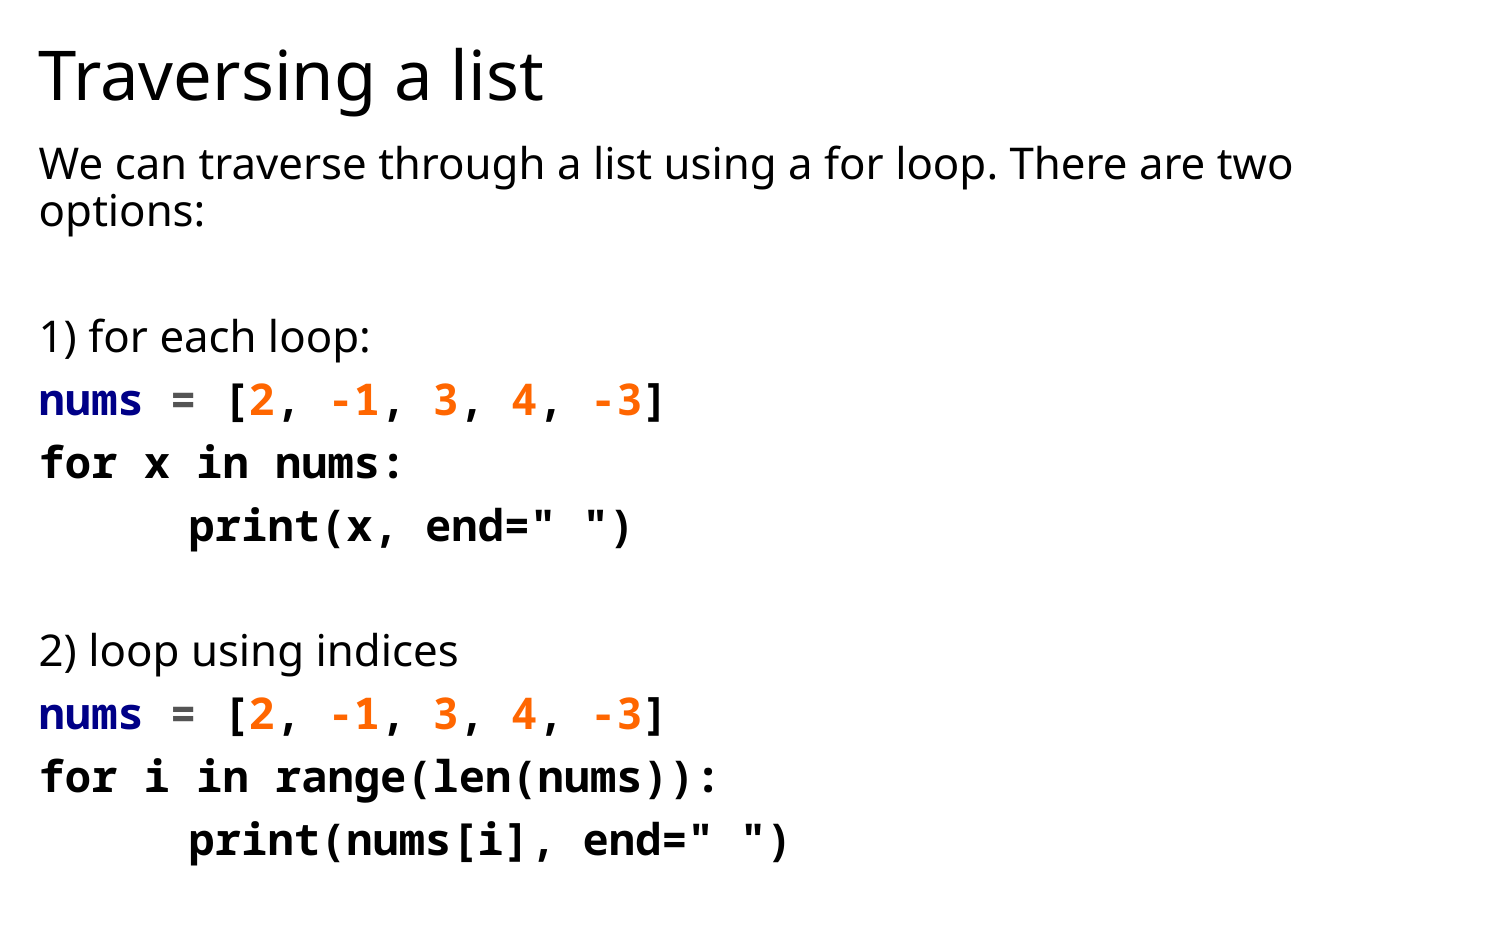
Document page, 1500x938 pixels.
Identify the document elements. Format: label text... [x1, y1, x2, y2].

title Traversing a list [23, 21, 1181, 134]
list We can traverse through a list using a for loop. There are two options: 1) for each loop: nums = [2, -1, 3, 4, -3] for x in nums: print(x, end=" ") 2) loop using indices nums = [2, -1, 3, 4, -3] for i in range(len(nums)): print(nums[i], end=" ") [23, 134, 1456, 916]
